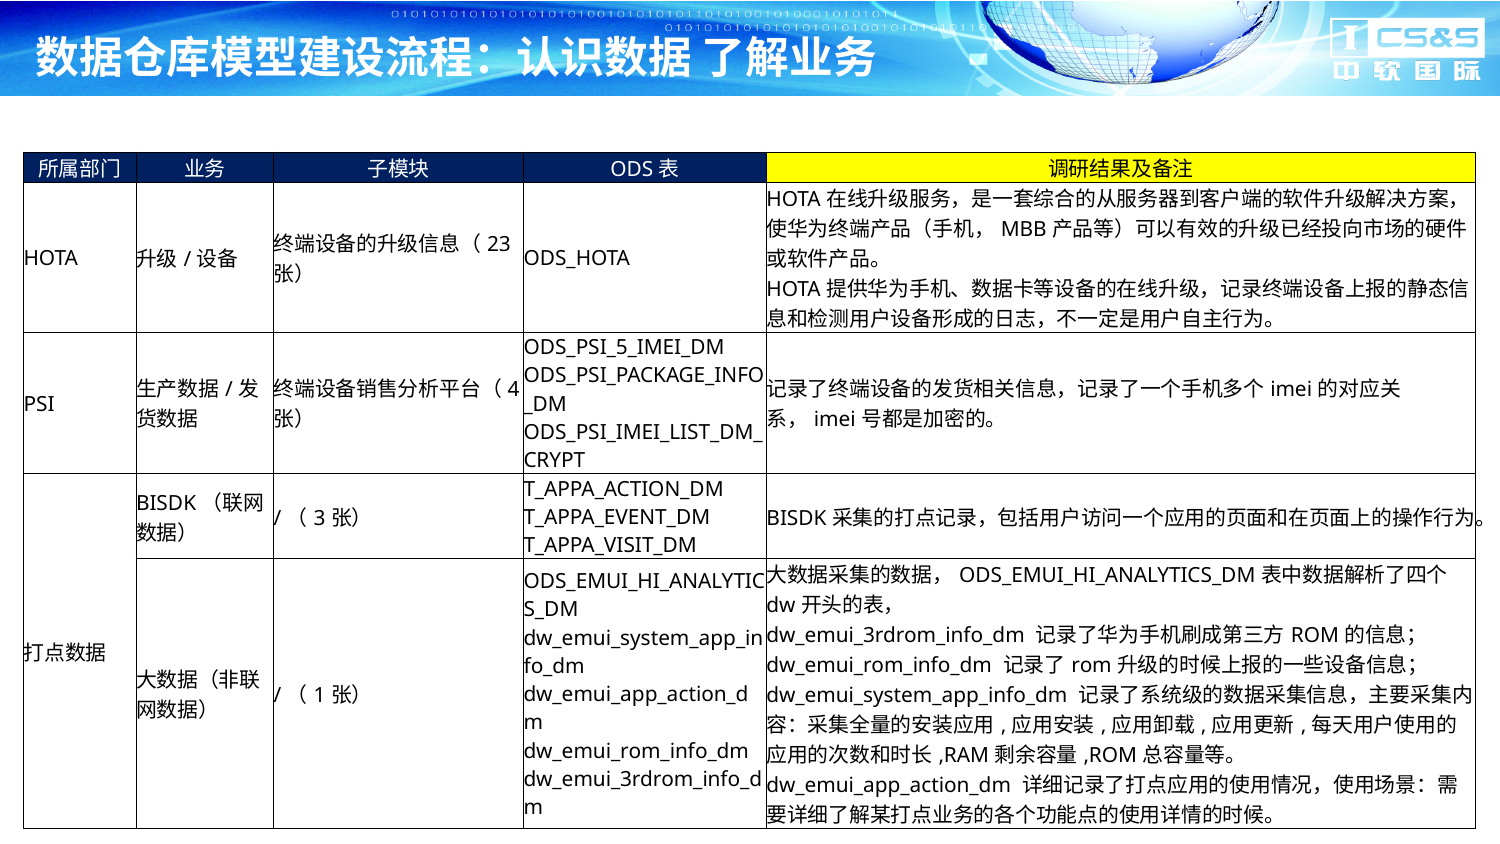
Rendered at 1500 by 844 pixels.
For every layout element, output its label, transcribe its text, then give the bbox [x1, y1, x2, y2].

table_header ODS表 [524, 153, 766, 182]
table_header 业务 [137, 153, 273, 182]
table_header 子模块 [274, 153, 523, 182]
table_header 调研结果及备注 [767, 153, 1475, 182]
table_cell /（1张） [274, 559, 523, 828]
title 数据仓库模型建设流程：认识数据 了解业务 [23, 24, 1318, 87]
table_cell 打点数据 [24, 474, 136, 828]
table_header 所属部门 [24, 153, 136, 182]
table_cell 大数据（非联网数据） [137, 559, 273, 828]
table_cell ODS_PSI_5_IMEI_DM ODS_PSI_PACKAGE_INFO_DM ODS_PSI_IMEI_LIST_DM_CRYPT [524, 333, 766, 473]
table_cell ODS_EMUI_HI_ANALYTICS_DM dw_emui_system_app_info_dm dw_emui_app_action_dm dw_emui_rom_info_dm dw_emui_3rdrom_info_dm [524, 559, 766, 828]
table_cell 大数据采集的数据，ODS_EMUI_HI_ANALYTICS_DM表中数据解析了四个dw开头的表， dw_emui_3rdrom_info_dm 记录了华为手机刷成第三方ROM的信息； dw_emui_rom_info_dm 记录了rom升级的时候上报的一些设备信息； dw_emui_system_app_info_dm 记录了系统级的数据采集信息，主要采集内容：采集全量的安装应用,应用安装,应用卸载,应用更新,每天用户使用的应用的次数和时长,RAM剩余容量,ROM总容量等。 dw_emui_app_action_dm 详细记录了打点应用的使用情况，使用场景：需要详细了解某打点业务的各个功能点的使用详情的时候。 [767, 559, 1475, 828]
table_cell 升级/设备 [137, 183, 273, 332]
table_cell 生产数据/发货数据 [137, 333, 273, 473]
table_cell BISDK（联网数据） [137, 474, 273, 558]
table_cell HOTA在线升级服务，是一套综合的从服务器到客户端的软件升级解决方案，使华为终端产品（手机，MBB产品等）可以有效的升级已经投向市场的硬件或软件产品。 HOTA提供华为手机、数据卡等设备的在线升级，记录终端设备上报的静态信息和检测用户设备形成的日志，不一定是用户自主行为。 [767, 183, 1475, 332]
table_cell PSI [24, 333, 136, 473]
table_cell T_APPA_ACTION_DM T_APPA_EVENT_DM T_APPA_VISIT_DM [524, 474, 766, 558]
table_cell HOTA [24, 183, 136, 332]
table_cell 记录了终端设备的发货相关信息，记录了一个手机多个imei的对应关系，imei号都是加密的。 [767, 333, 1475, 473]
table_cell 终端设备的升级信息（23张） [274, 183, 523, 332]
table_cell /（3张） [274, 474, 523, 558]
table_cell 终端设备销售分析平台（4张） [274, 333, 523, 473]
table_cell ODS_HOTA [524, 183, 766, 332]
picture [0, 1, 1500, 96]
table_cell BISDK采集的打点记录，包括用户访问一个应用的页面和在页面上的操作行为。 [767, 474, 1475, 558]
